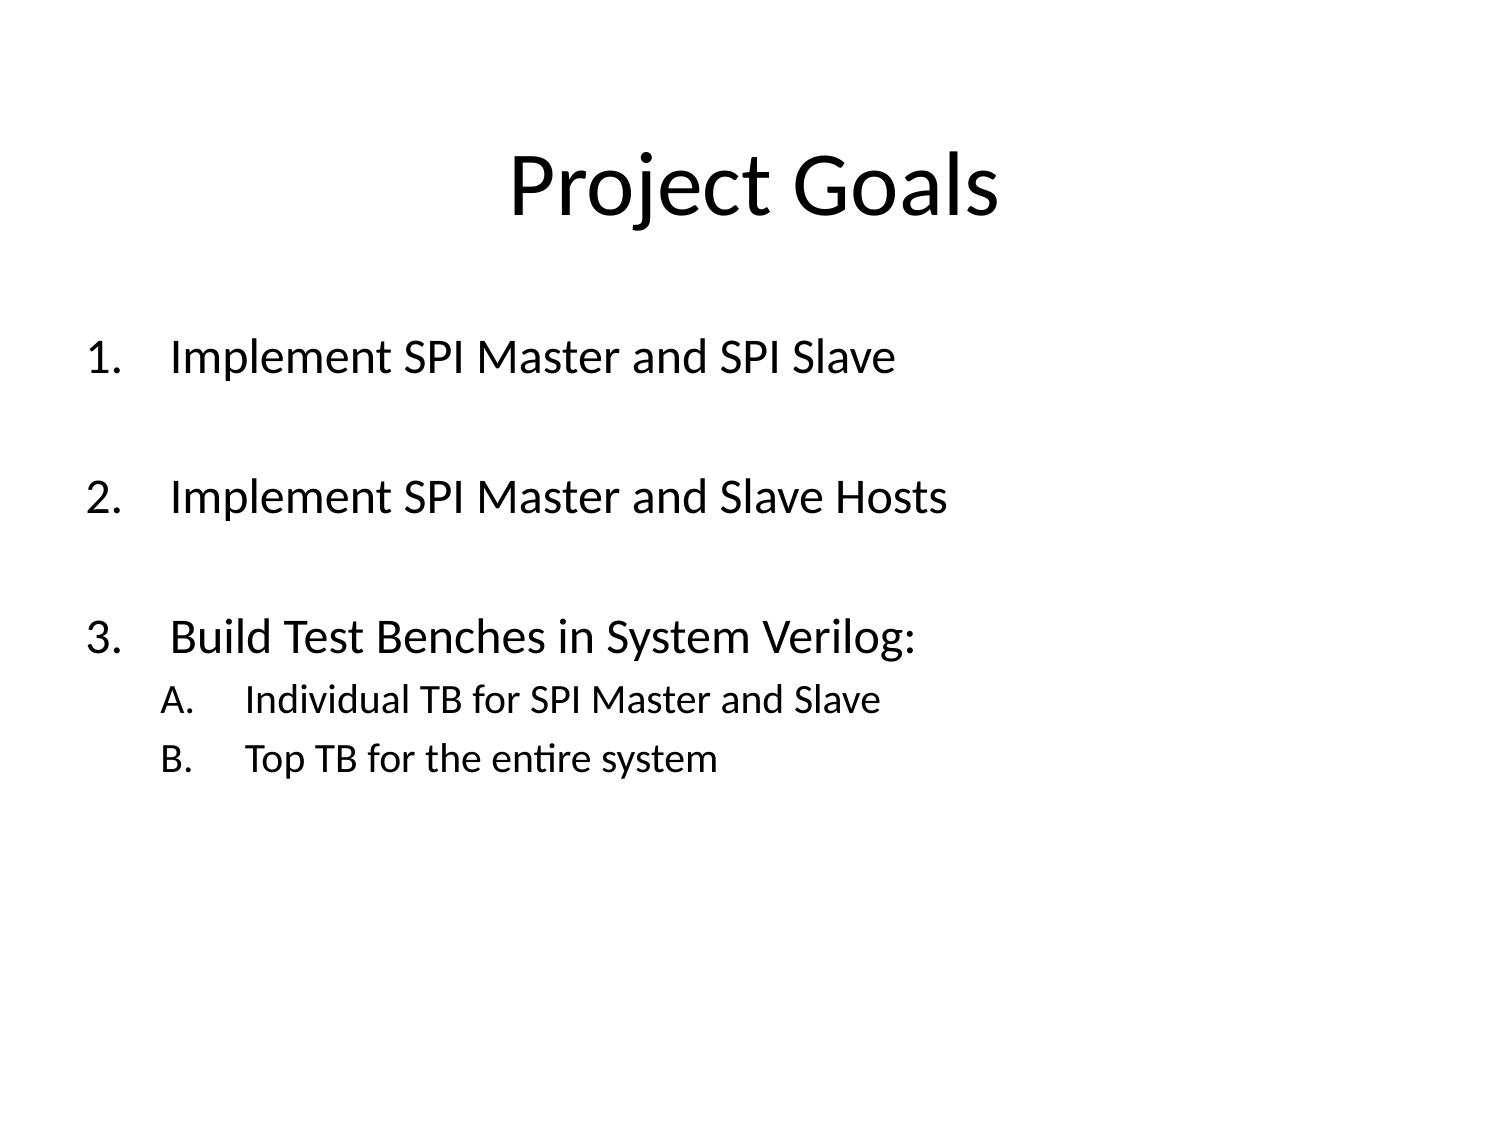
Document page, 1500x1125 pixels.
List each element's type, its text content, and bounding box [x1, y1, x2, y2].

subtitle Implement SPI Master and SPI Slave Implement SPI Master and Slave Hosts Build Test Benches in System Verilog: Individual TB for SPI Master and Slave Top TB for the entire system [70, 316, 1465, 832]
title Project Goals [117, 58, 1393, 300]
